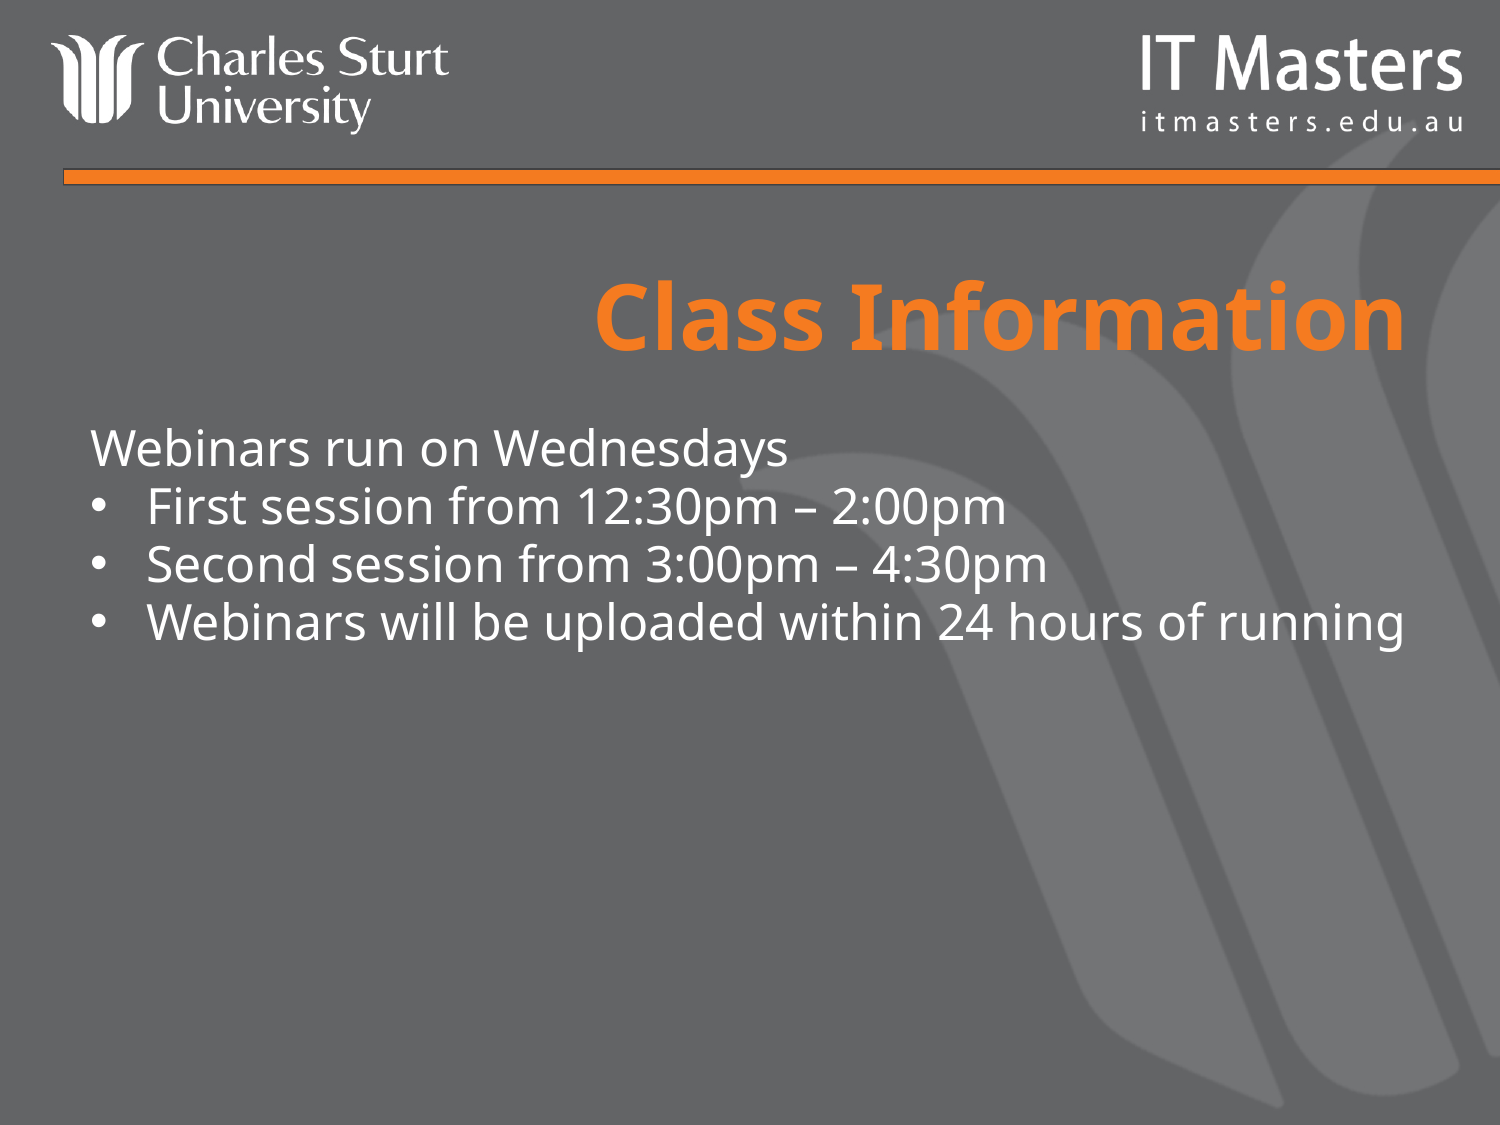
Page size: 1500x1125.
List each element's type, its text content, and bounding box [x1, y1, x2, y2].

list Webinars run on Wednesdays First session from 12:30pm – 2:00pm Second session from 3:00pm – 4:30pm Webinars will be uploaded within 24 hours of running [75, 420, 1425, 1005]
title Class Information [75, 219, 1425, 408]
picture [0, 0, 1500, 1125]
